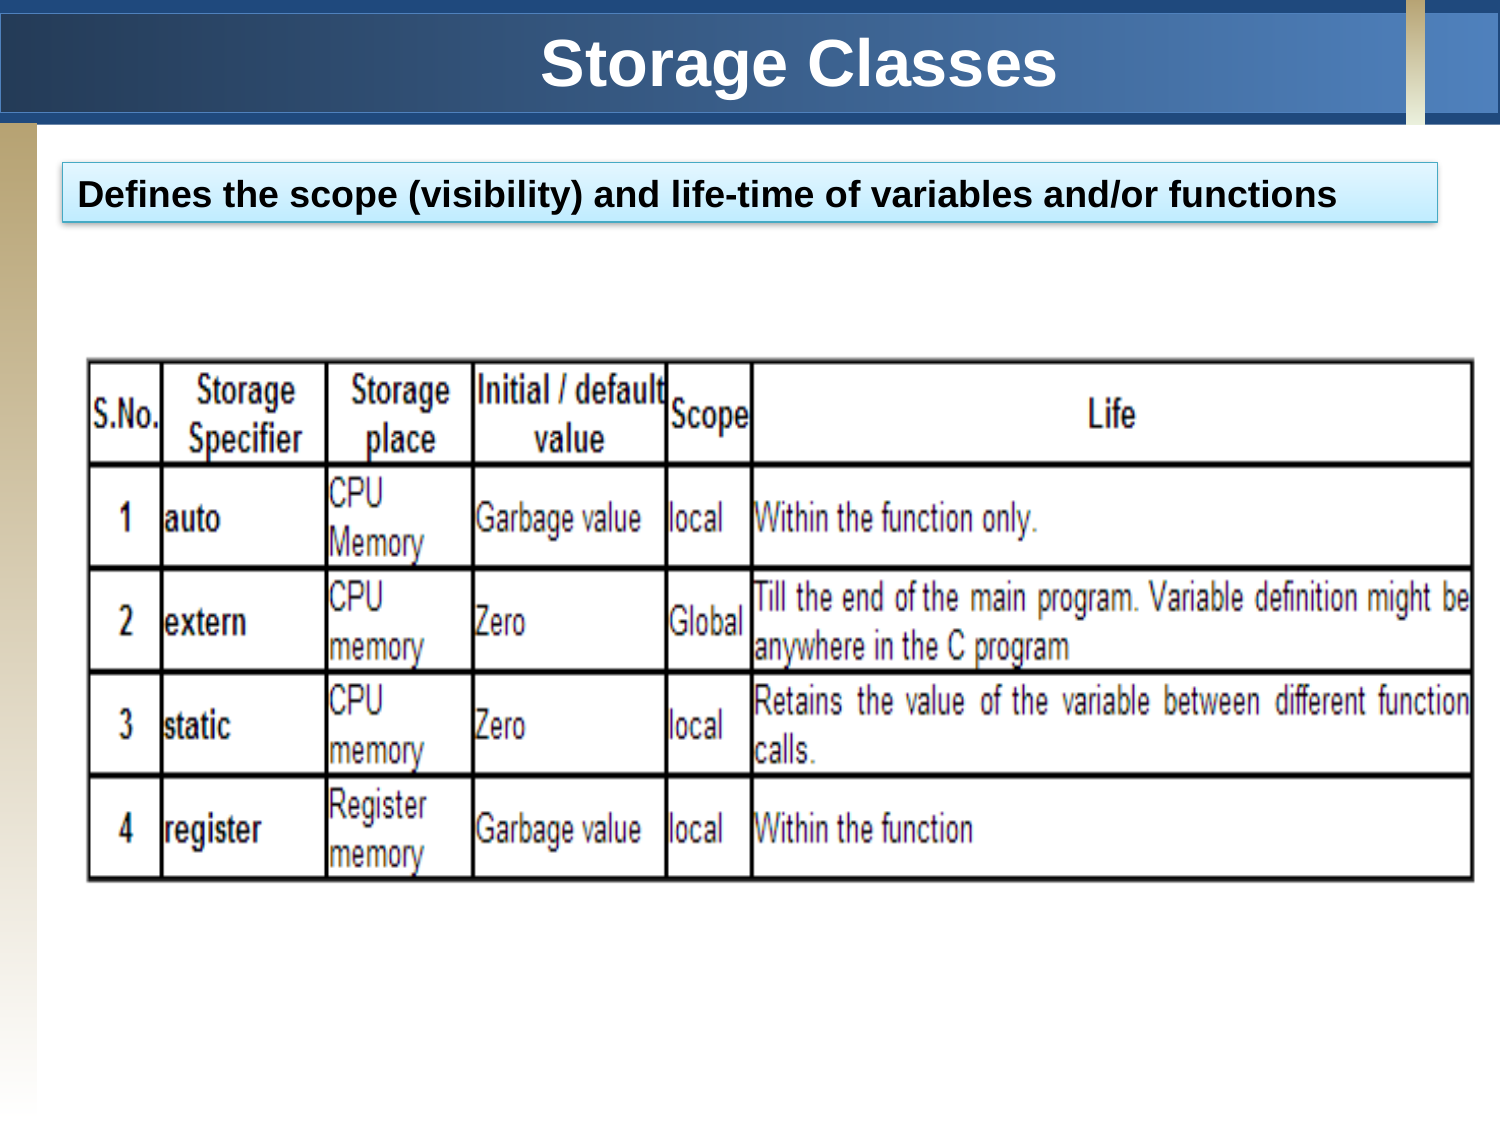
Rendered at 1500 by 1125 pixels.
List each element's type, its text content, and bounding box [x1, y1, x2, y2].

picture [62, 324, 1498, 926]
title Storage Classes [237, 12, 1363, 100]
text_box Defines the scope (visibility) and life-time of variables and/or functions [62, 162, 1438, 223]
